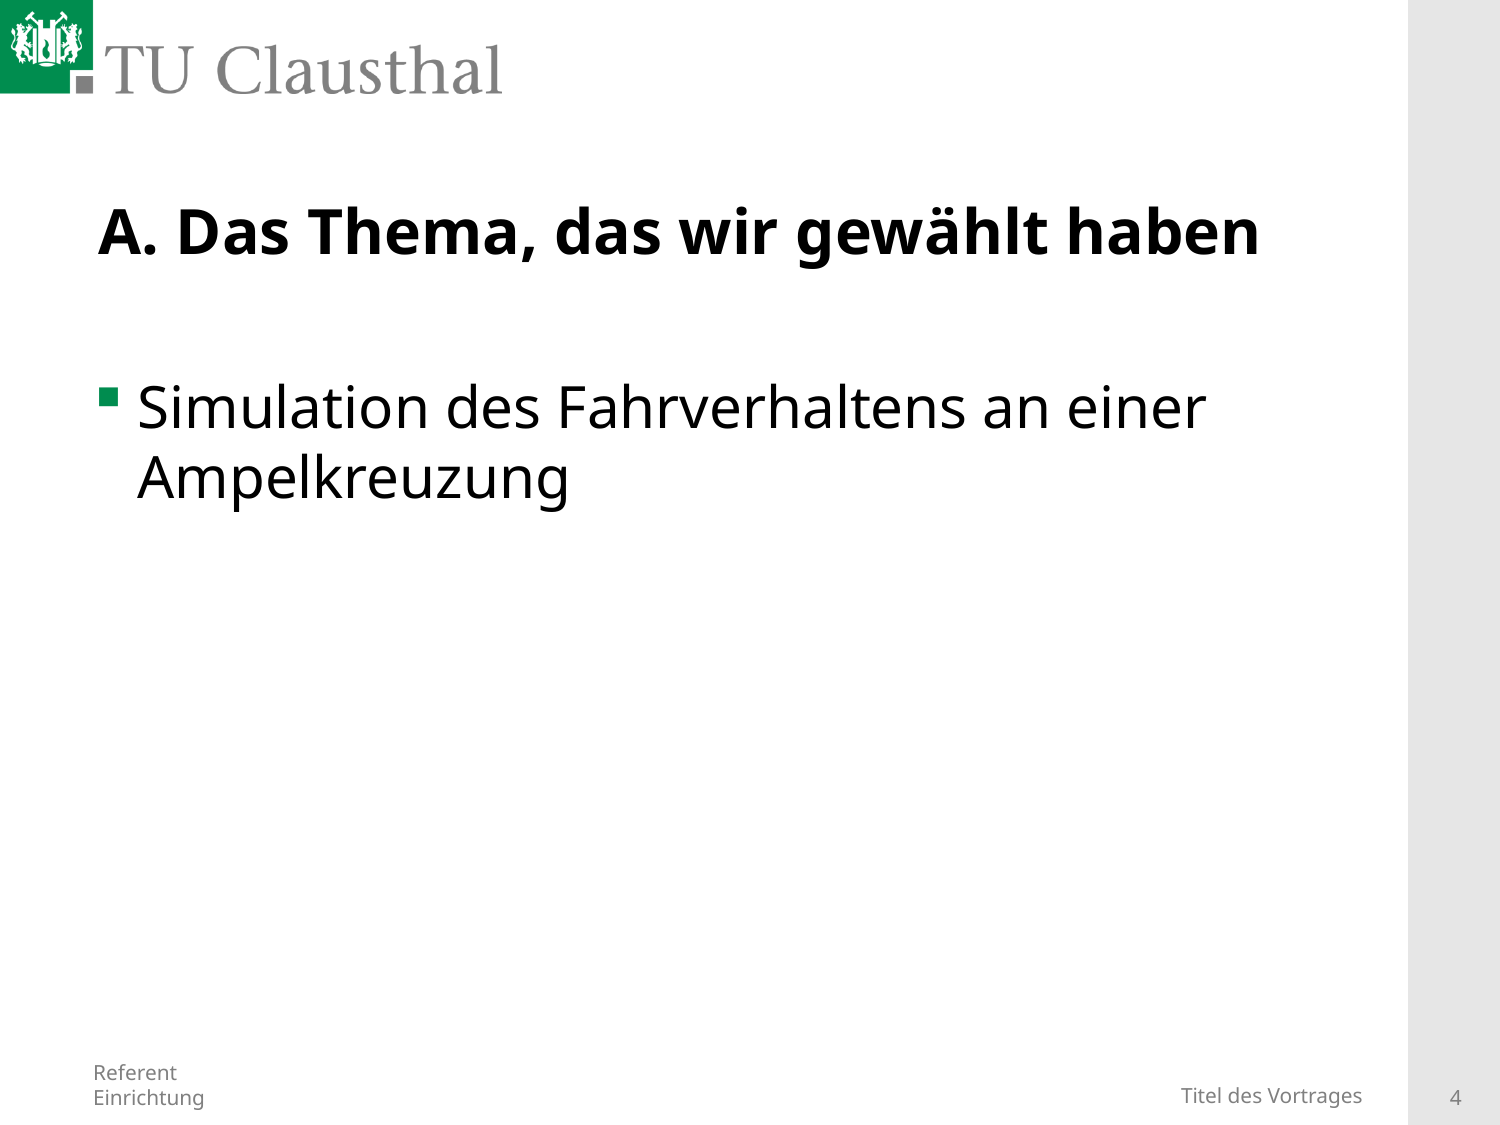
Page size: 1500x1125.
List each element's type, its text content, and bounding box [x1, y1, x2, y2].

picture [0, 0, 502, 94]
list Simulation des Fahrverhaltens an einer Ampelkreuzung [78, 280, 1379, 988]
title A. Das Thema, das wir gewählt haben [83, 184, 1380, 267]
